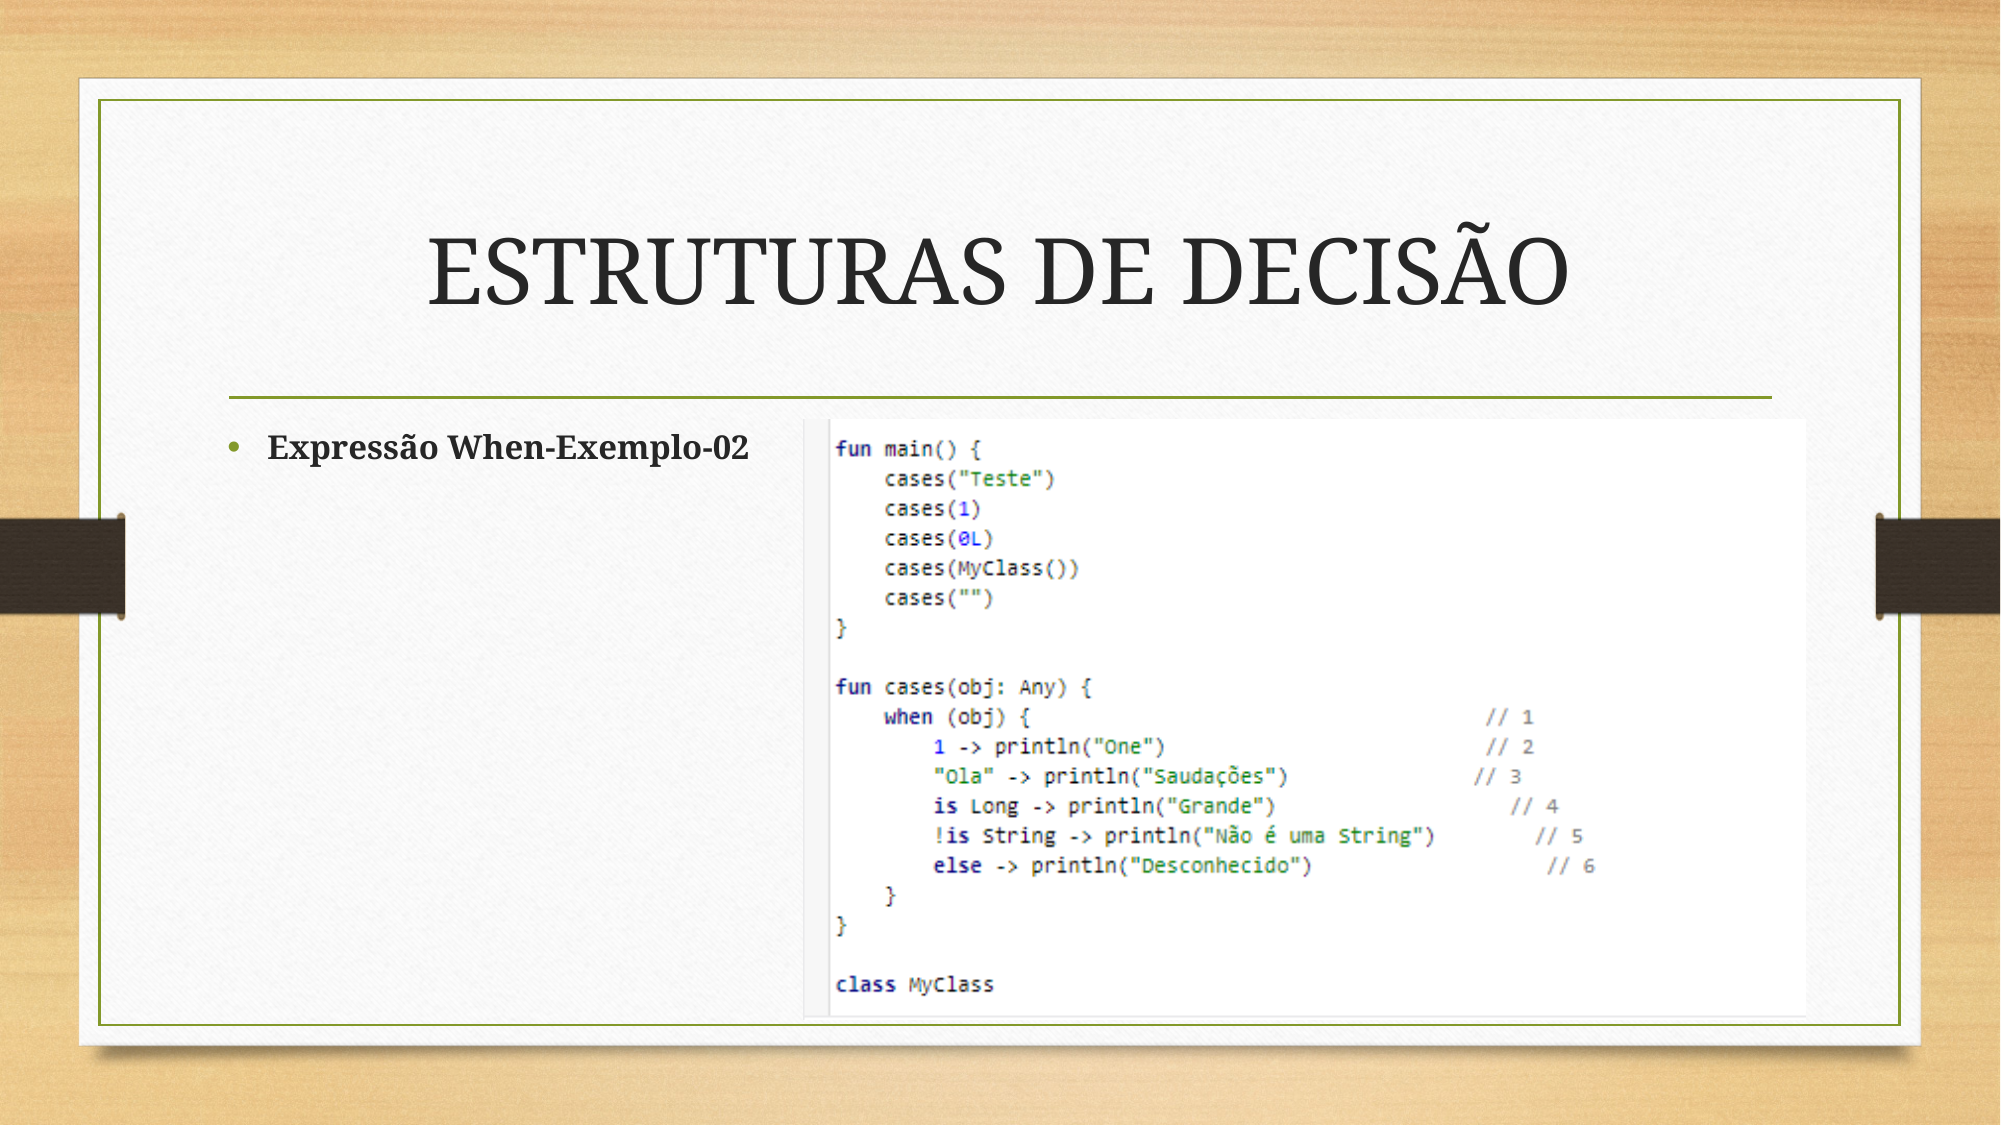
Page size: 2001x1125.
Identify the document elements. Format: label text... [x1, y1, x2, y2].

list Expressão When-Exemplo-02 [212, 419, 802, 499]
title ESTRUTURAS DE DECISÃO [212, 161, 1788, 375]
picture [0, 0, 2001, 1125]
